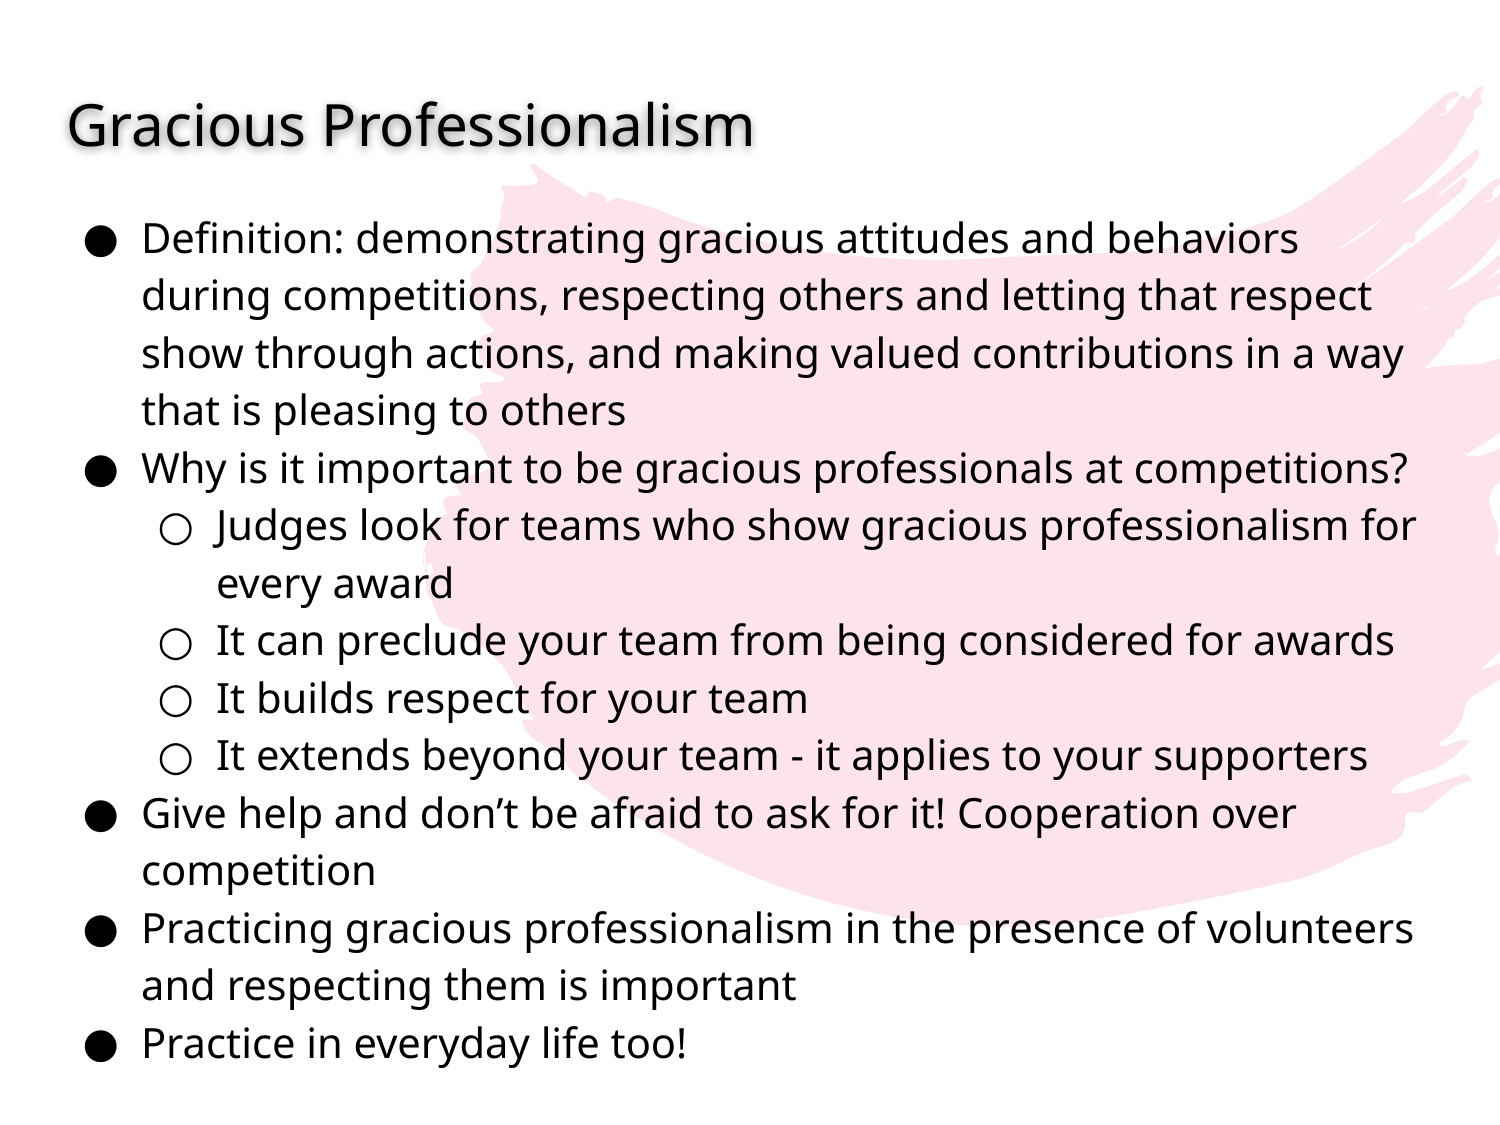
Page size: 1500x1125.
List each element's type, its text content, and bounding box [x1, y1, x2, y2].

text_box Definition: demonstrating gracious attitudes and behaviors during competitions, respecting others and letting that respect show through actions, and making valued contributions in a way that is pleasing to others Why is it important to be gracious professionals at competitions? Judges look for teams who show gracious professionalism for every award It can preclude your team from being considered for awards It builds respect for your team It extends beyond your team - it applies to your supporters Give help and don’t be afraid to ask for it! Cooperation over competition Practicing gracious professionalism in the presence of volunteers and respecting them is important Practice in everyday life too! [51, 188, 1449, 750]
text_box Gracious Professionalism [51, 72, 1449, 167]
